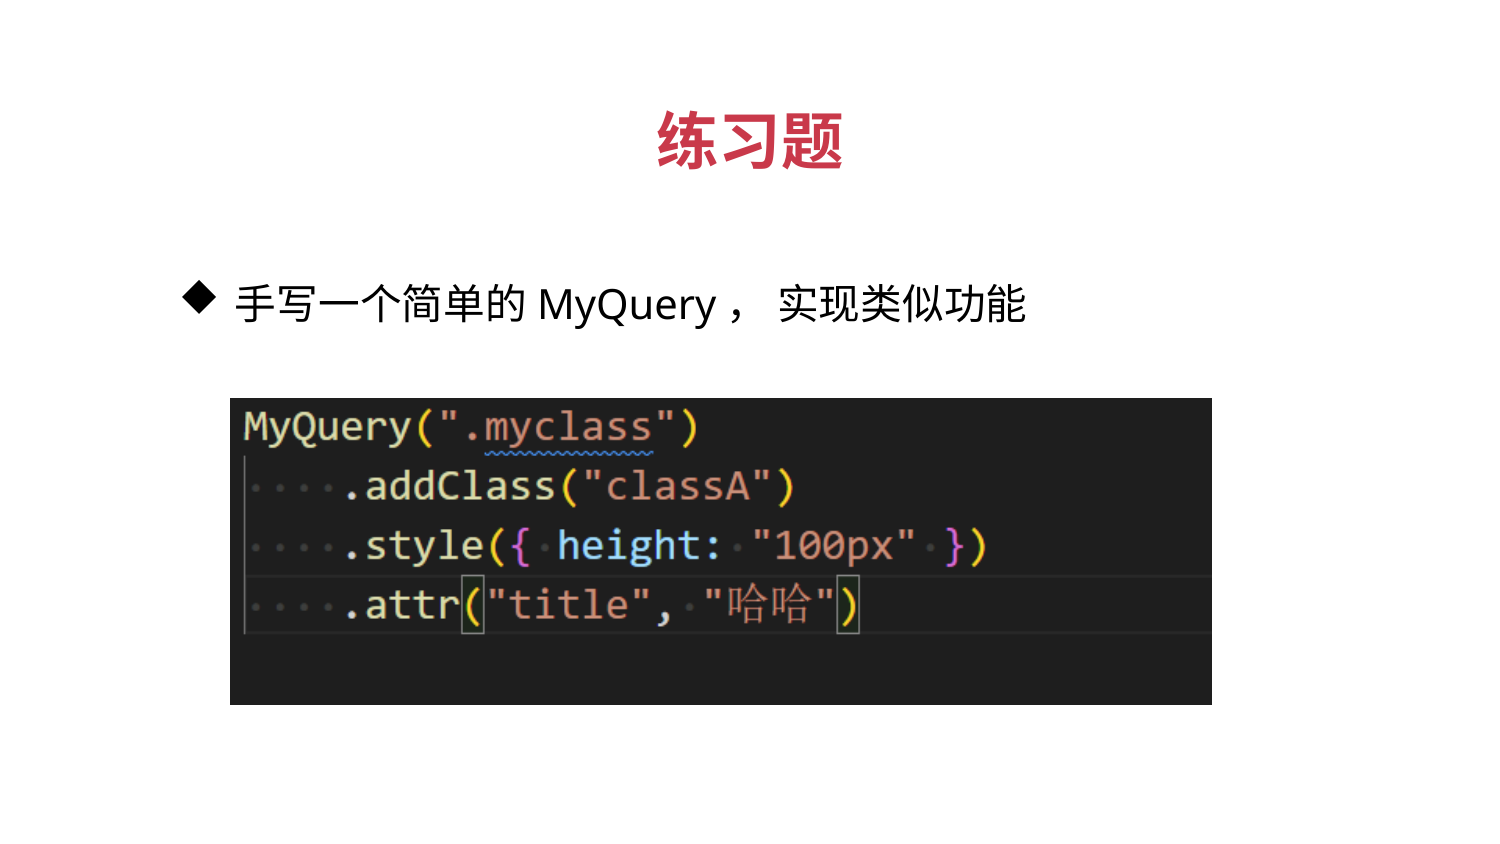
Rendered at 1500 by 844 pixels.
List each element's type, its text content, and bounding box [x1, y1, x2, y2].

picture [230, 398, 1212, 705]
text_box 手写一个简单的MyQuery， 实现类似功能 [88, 270, 1341, 336]
text_box 练习题 [641, 94, 859, 185]
